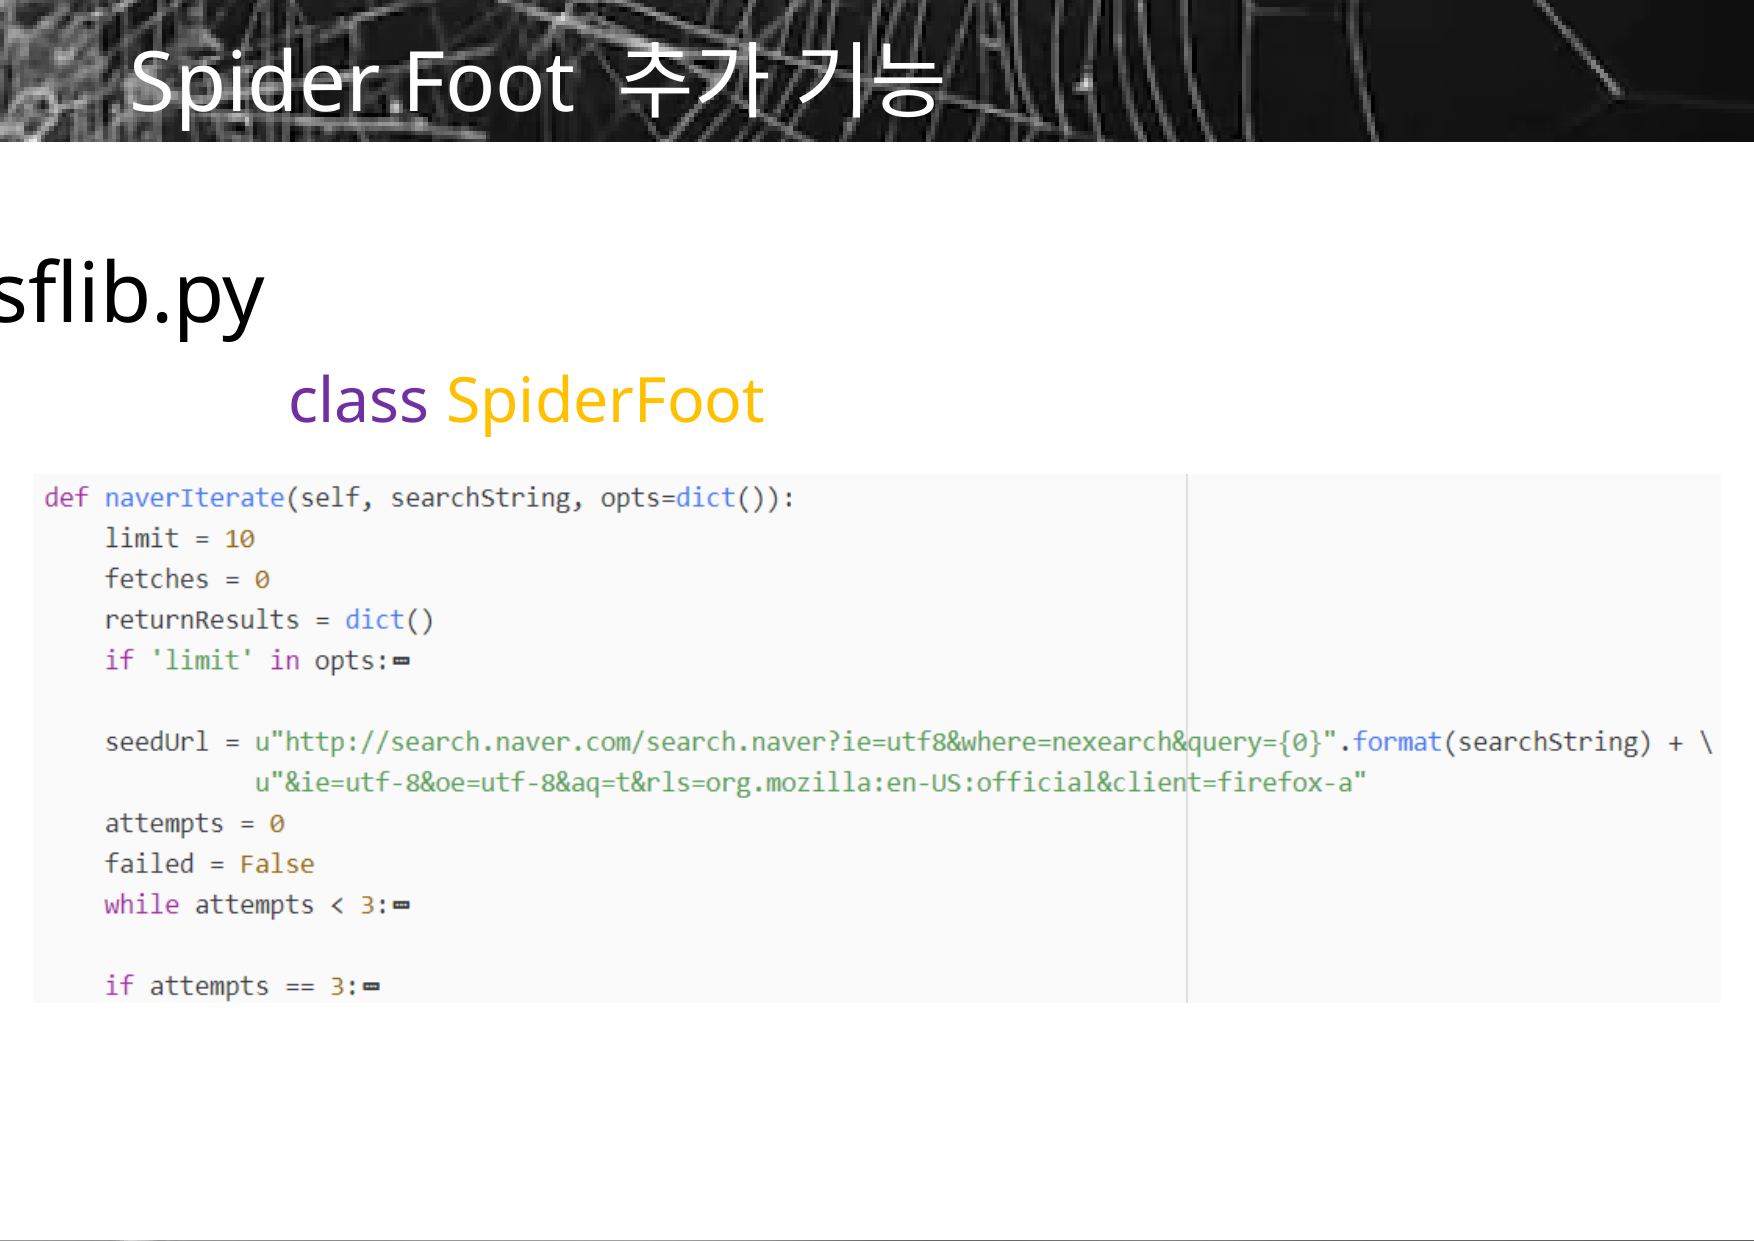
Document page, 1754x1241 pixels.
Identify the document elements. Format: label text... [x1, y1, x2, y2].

picture [0, 0, 1754, 1241]
text_box Spider Foot 추가 기능 [114, 20, 963, 136]
